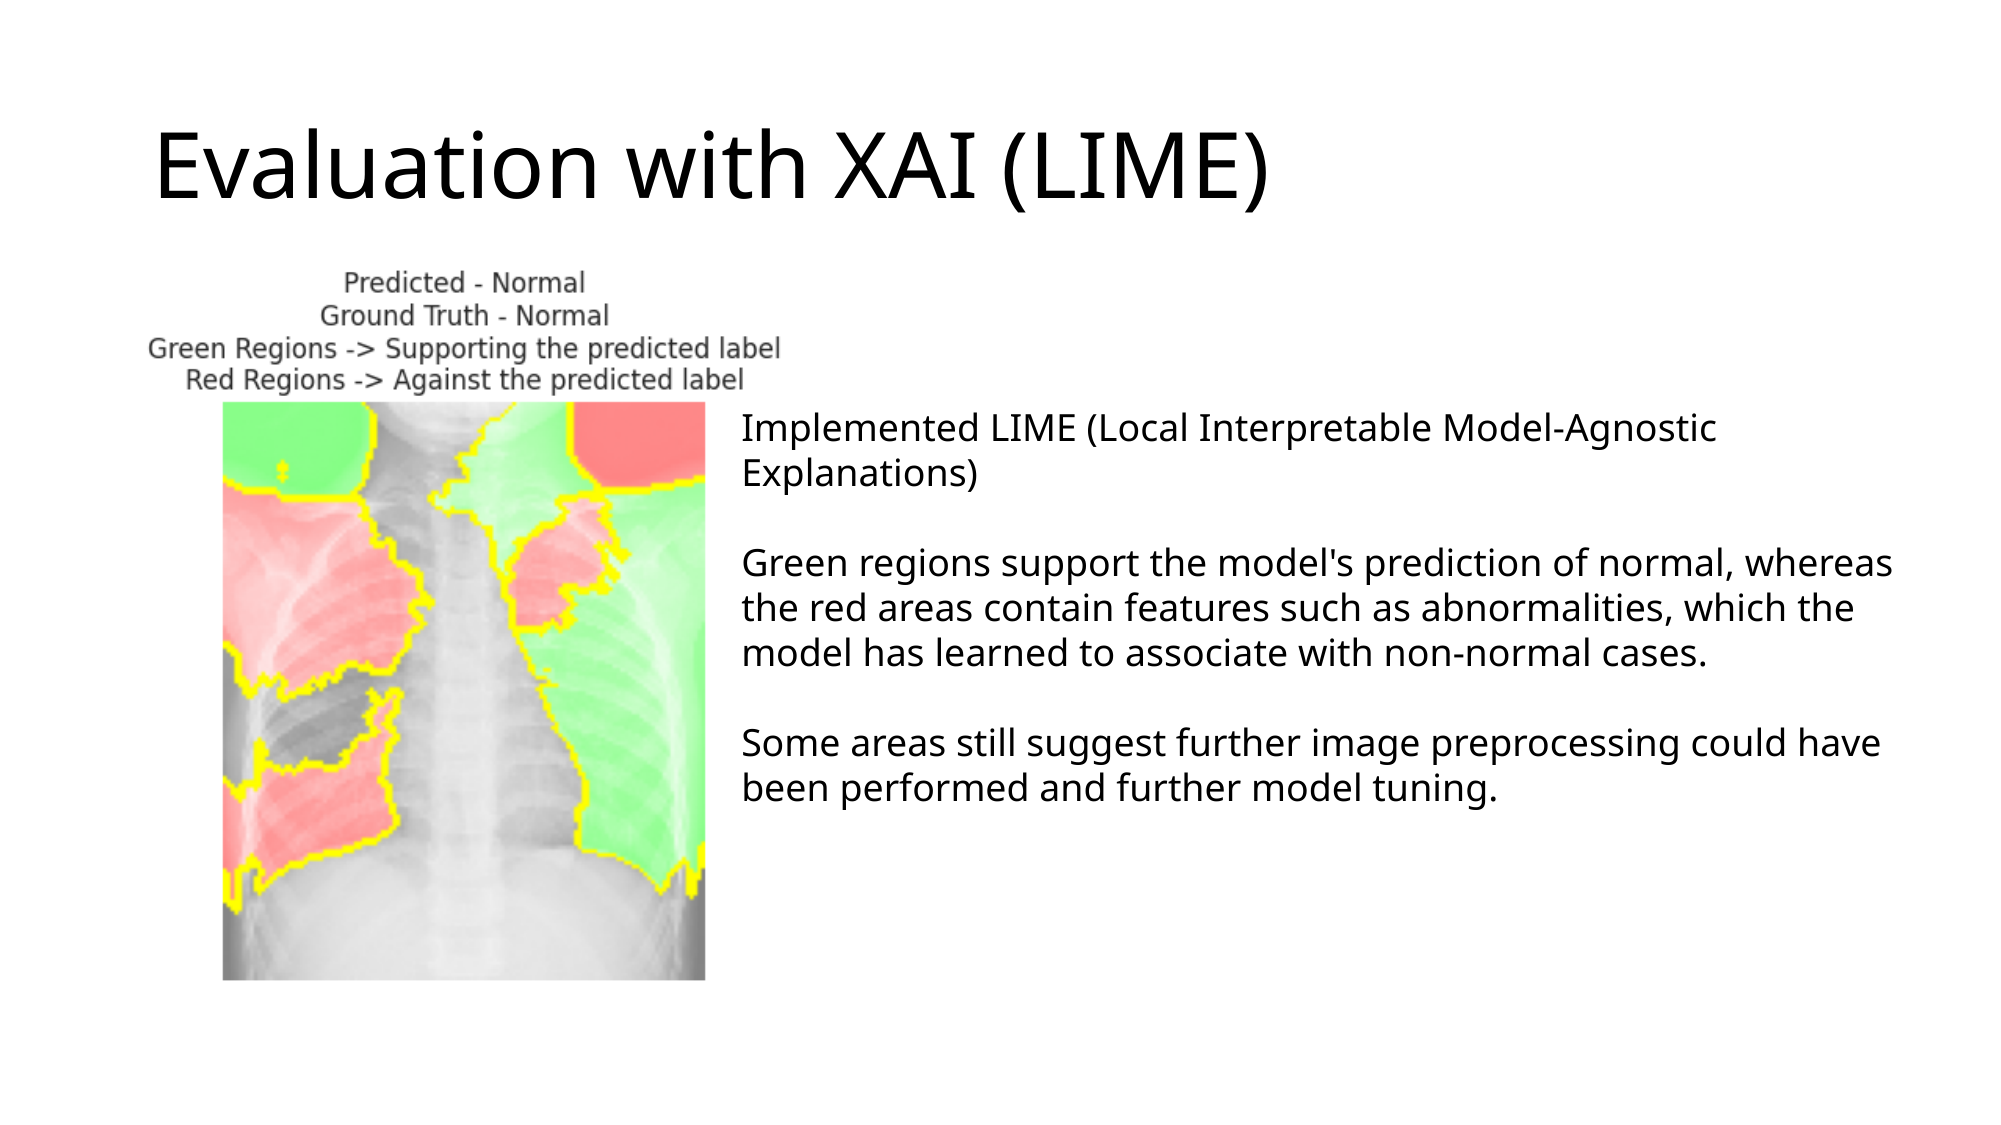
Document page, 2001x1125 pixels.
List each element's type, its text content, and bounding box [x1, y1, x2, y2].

text_box Implemented LIME (Local Interpretable Model-Agnostic Explanations) Green regions support the model's prediction of normal, whereas the red areas contain features such as abnormalities, which the model has learned to associate with non-normal cases. Some areas still suggest further image preprocessing could have been performed and further model tuning. [790, 396, 1935, 862]
picture [136, 259, 790, 991]
title Evaluation with XAI (LIME) [137, 59, 1863, 278]
